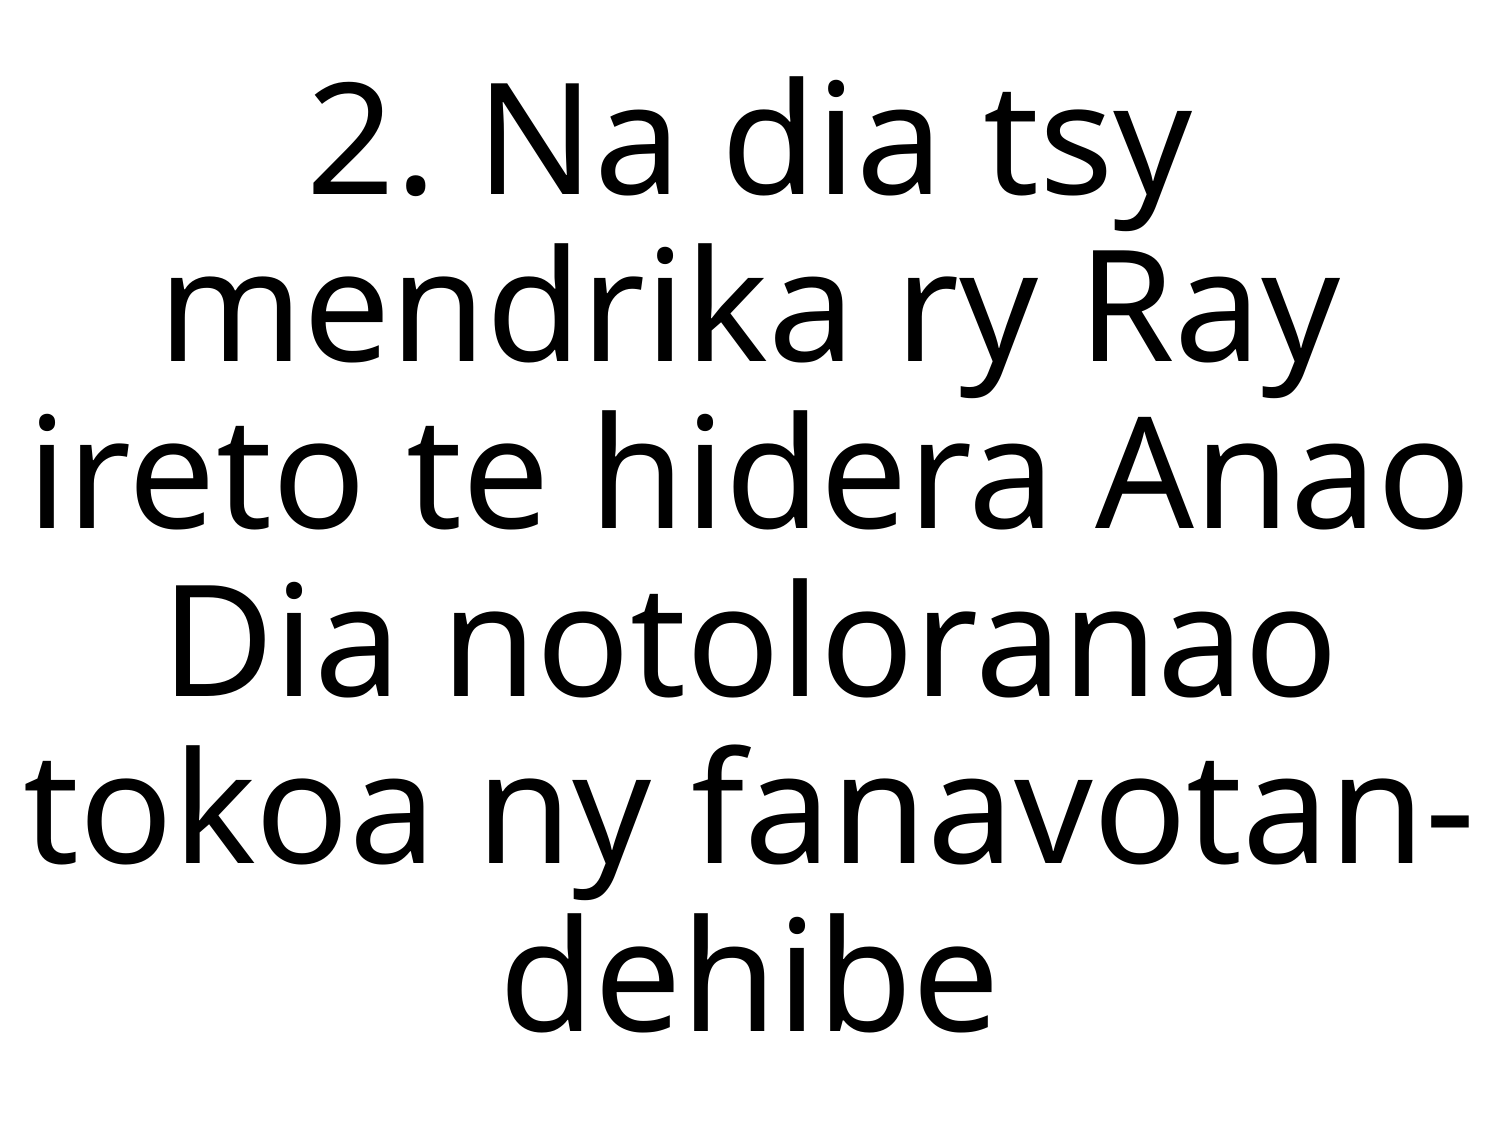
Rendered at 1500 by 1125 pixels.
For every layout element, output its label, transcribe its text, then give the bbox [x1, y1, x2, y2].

title 2. Na dia tsy mendrika ry Ray ireto te hidera Anao Dia notoloranao tokoa ny fanavotan-dehibe [0, 0, 1500, 1125]
